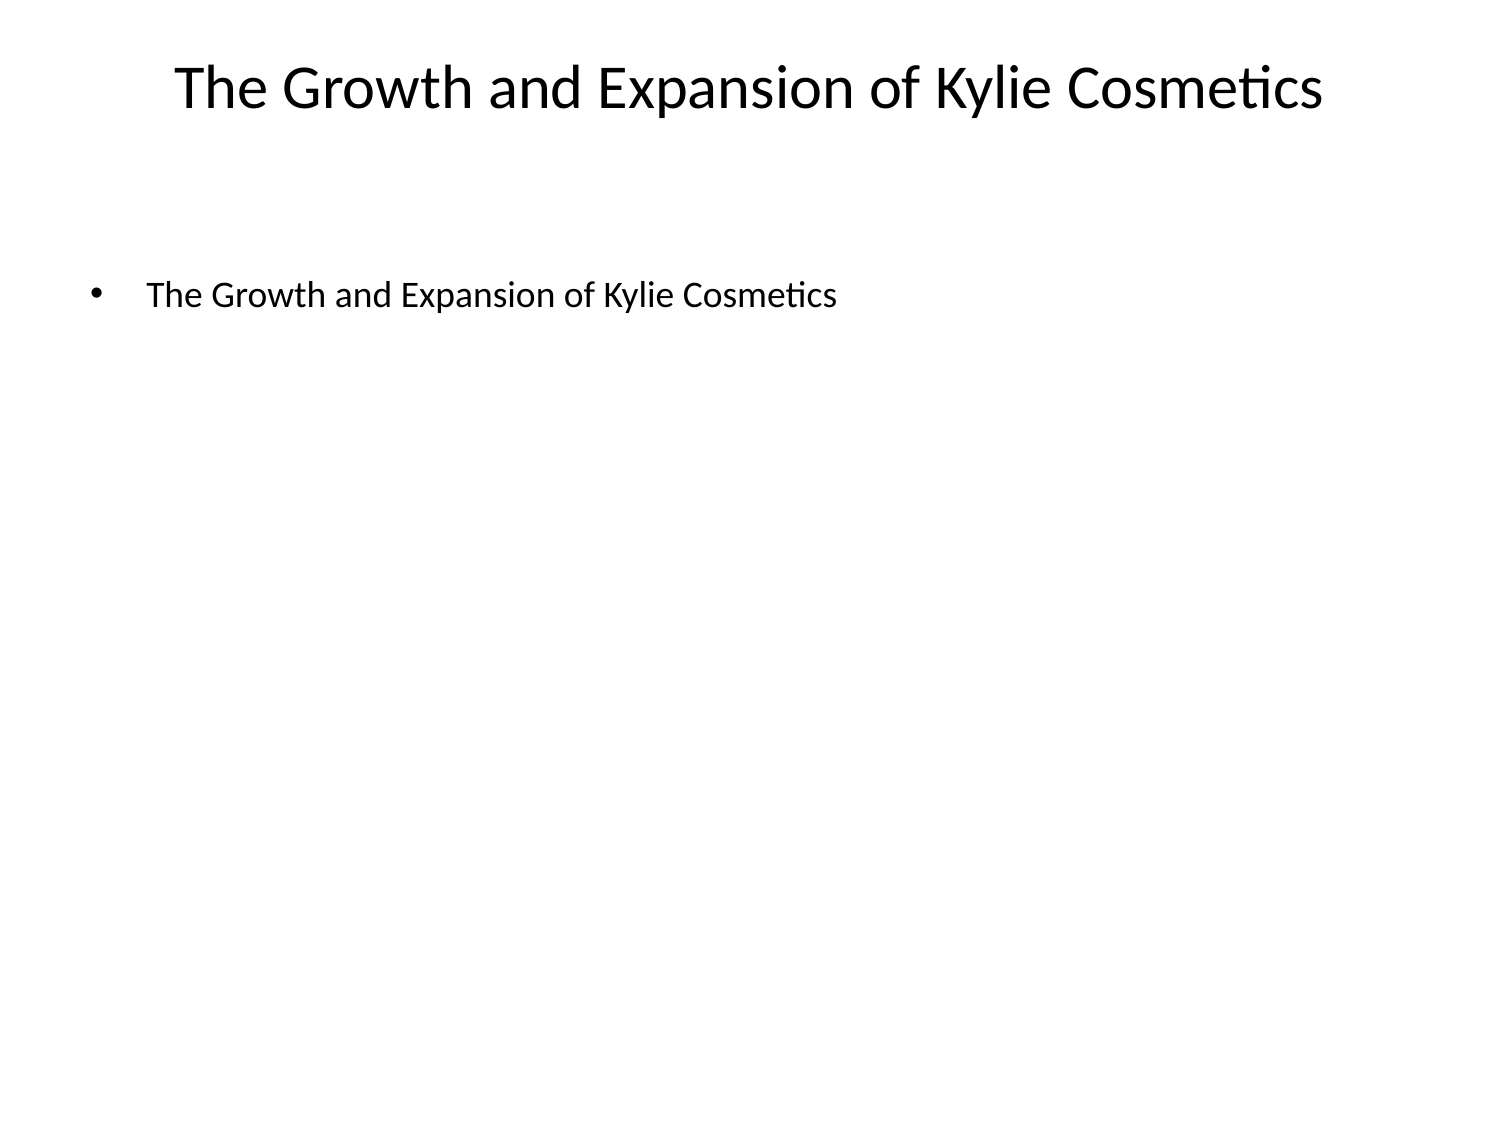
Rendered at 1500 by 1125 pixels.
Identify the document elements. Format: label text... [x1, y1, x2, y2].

title The Growth and Expansion of Kylie Cosmetics [75, 45, 1425, 233]
list The Growth and Expansion of Kylie Cosmetics [75, 262, 1425, 1005]
